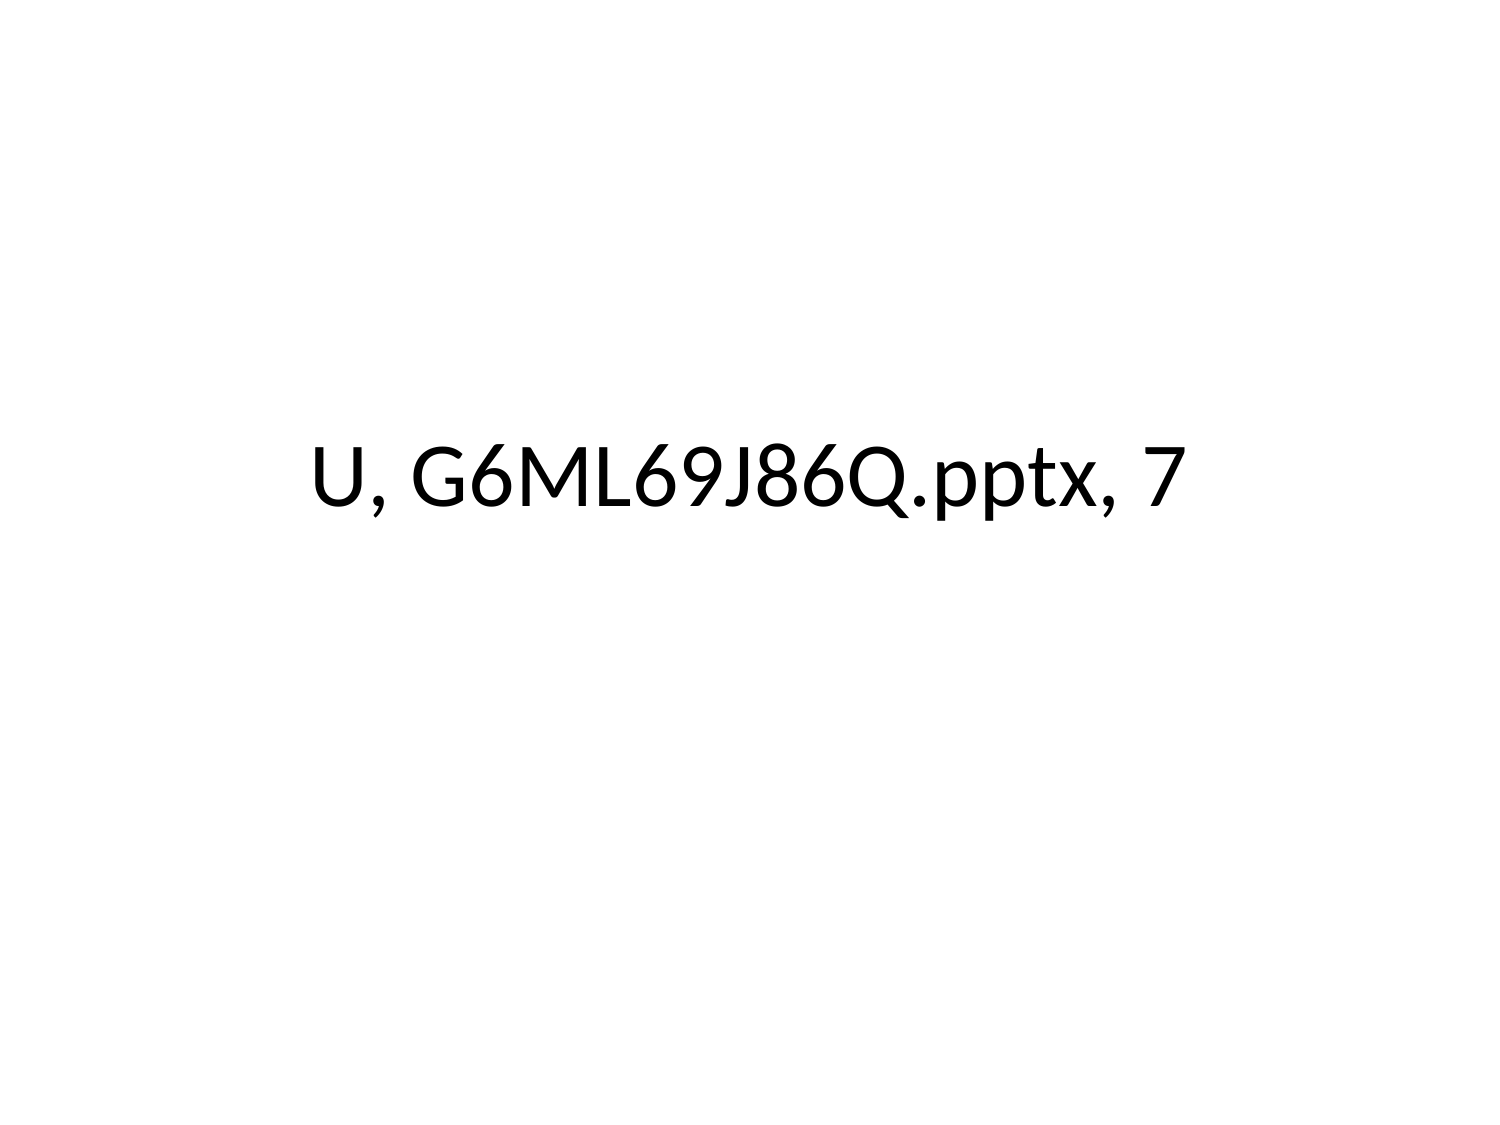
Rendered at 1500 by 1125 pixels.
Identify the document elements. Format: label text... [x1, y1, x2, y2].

title U, G6ML69J86Q.pptx, 7 [112, 349, 1388, 591]
